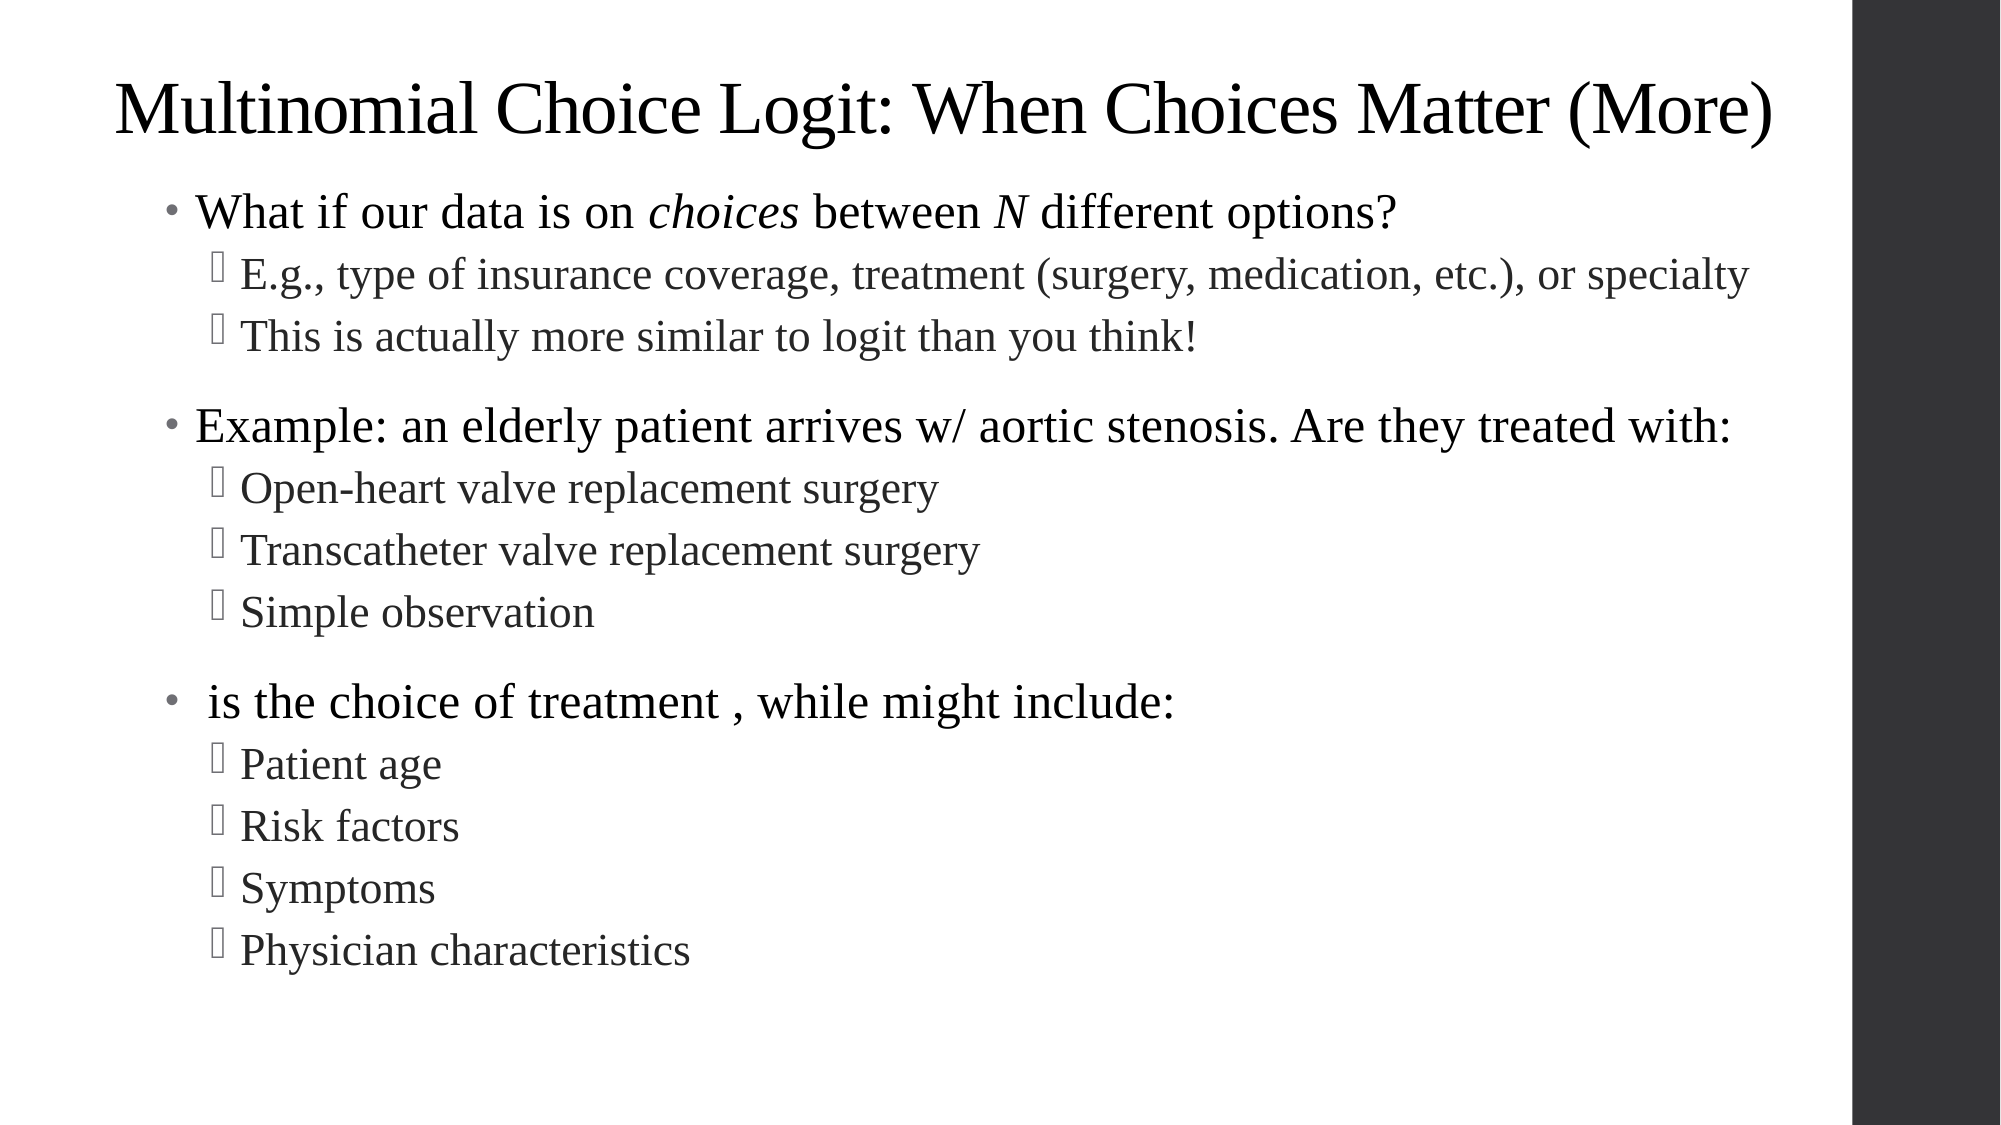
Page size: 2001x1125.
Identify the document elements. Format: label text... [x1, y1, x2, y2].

title Multinomial Choice Logit: When Choices Matter (More) [99, 55, 1813, 158]
